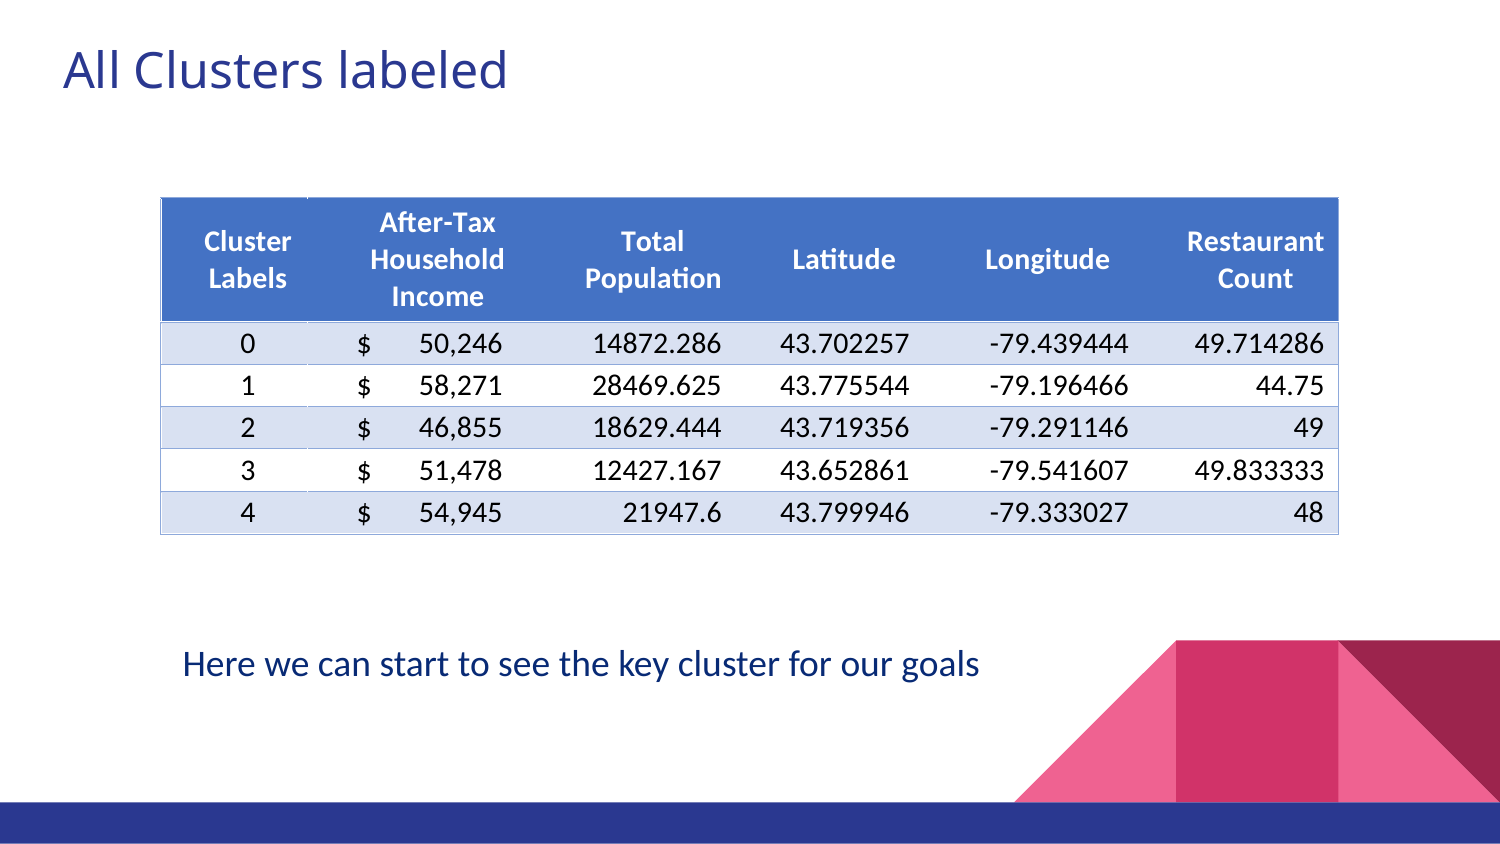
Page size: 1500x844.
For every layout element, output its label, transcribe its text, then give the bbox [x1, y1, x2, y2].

title All Clusters labeled [63, 38, 1437, 99]
text_box Here we can start to see the key cluster for our goals [168, 631, 996, 692]
picture [71, 196, 1429, 590]
